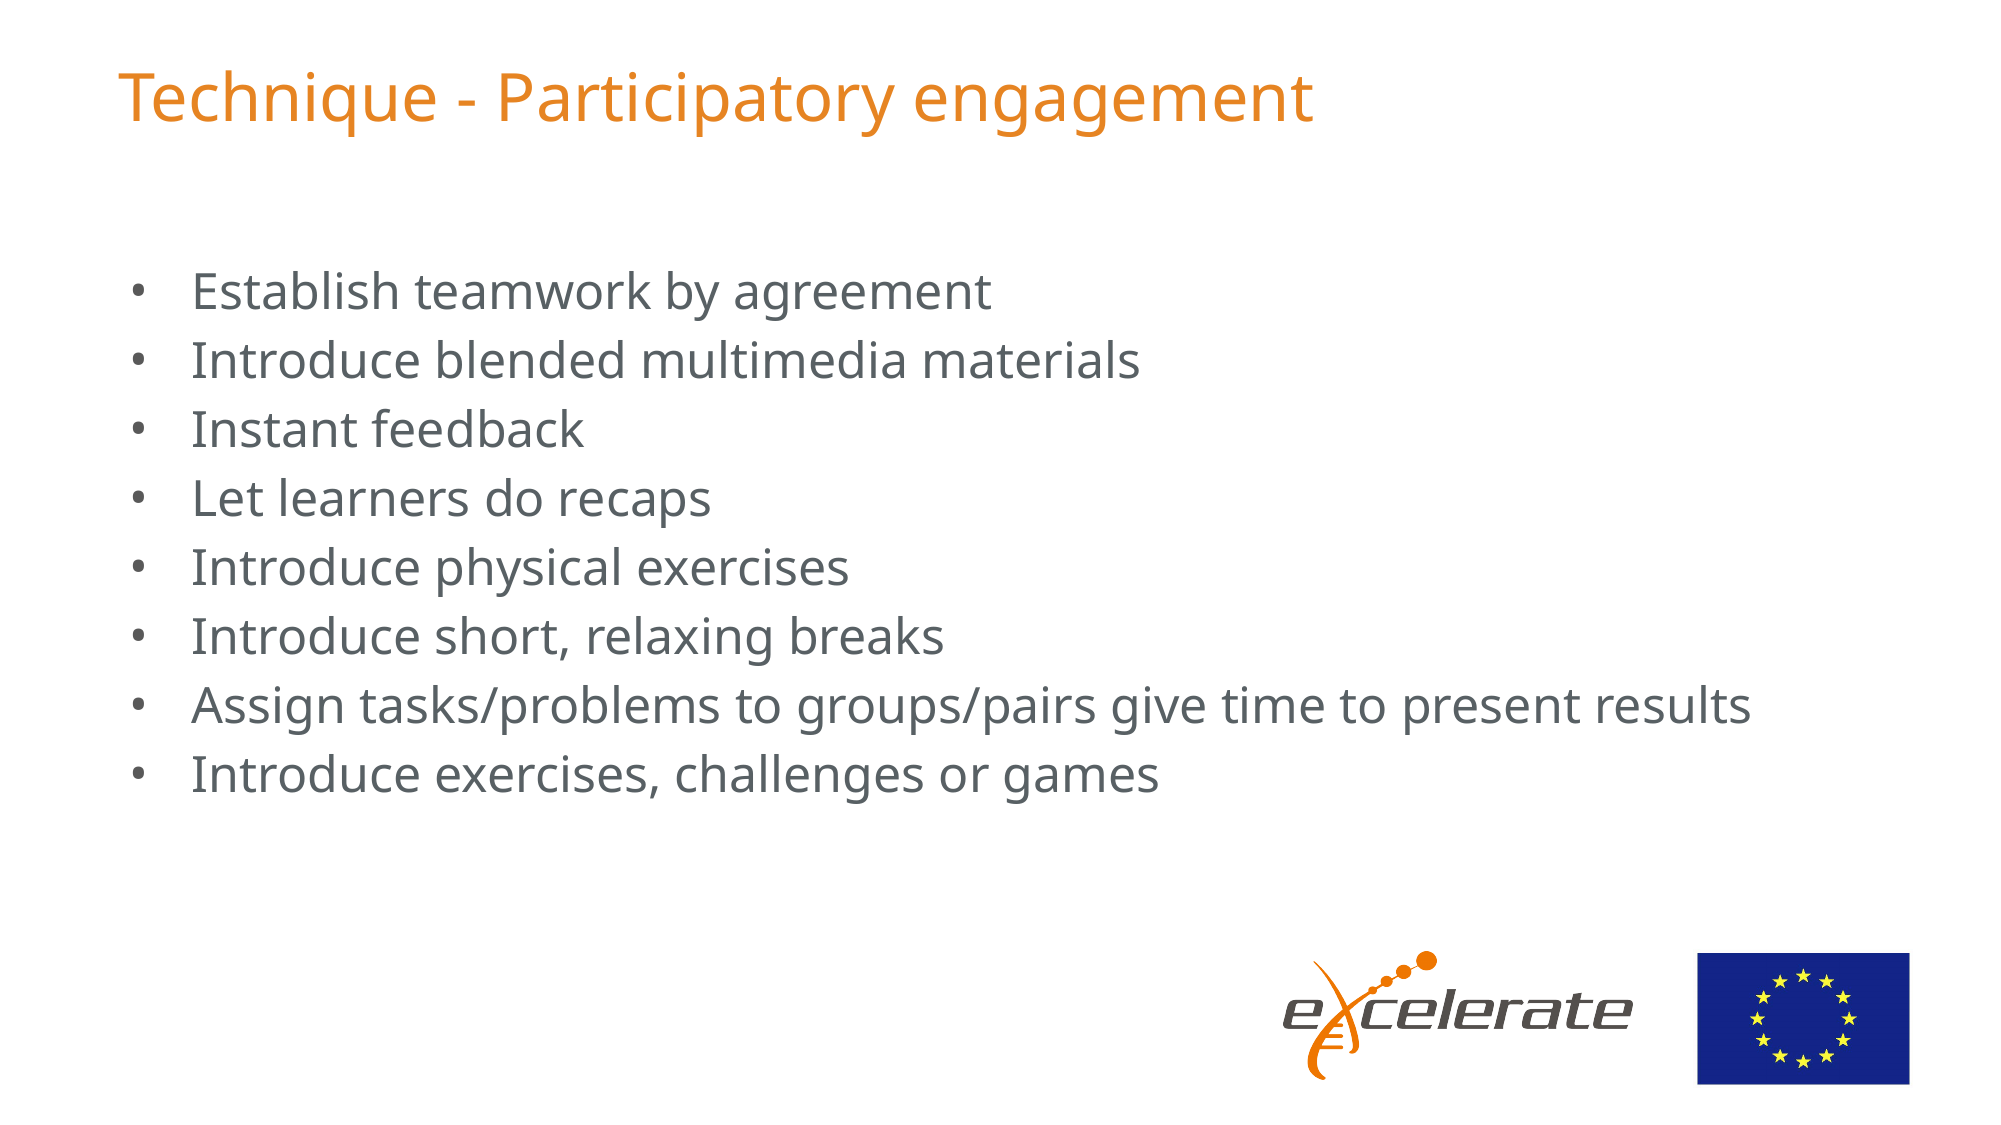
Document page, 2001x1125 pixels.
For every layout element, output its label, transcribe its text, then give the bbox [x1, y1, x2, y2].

picture [1283, 965, 1633, 1080]
picture [1693, 949, 1913, 1088]
title Technique - Participatory engagement [118, 54, 1902, 138]
list Establish teamwork by agreement Introduce blended multimedia materials Instant feedback Let learners do recaps Introduce physical exercises Introduce short, relaxing breaks Assign tasks/problems to groups/pairs give time to present results Introduce exercises, challenges or games [116, 250, 1900, 965]
